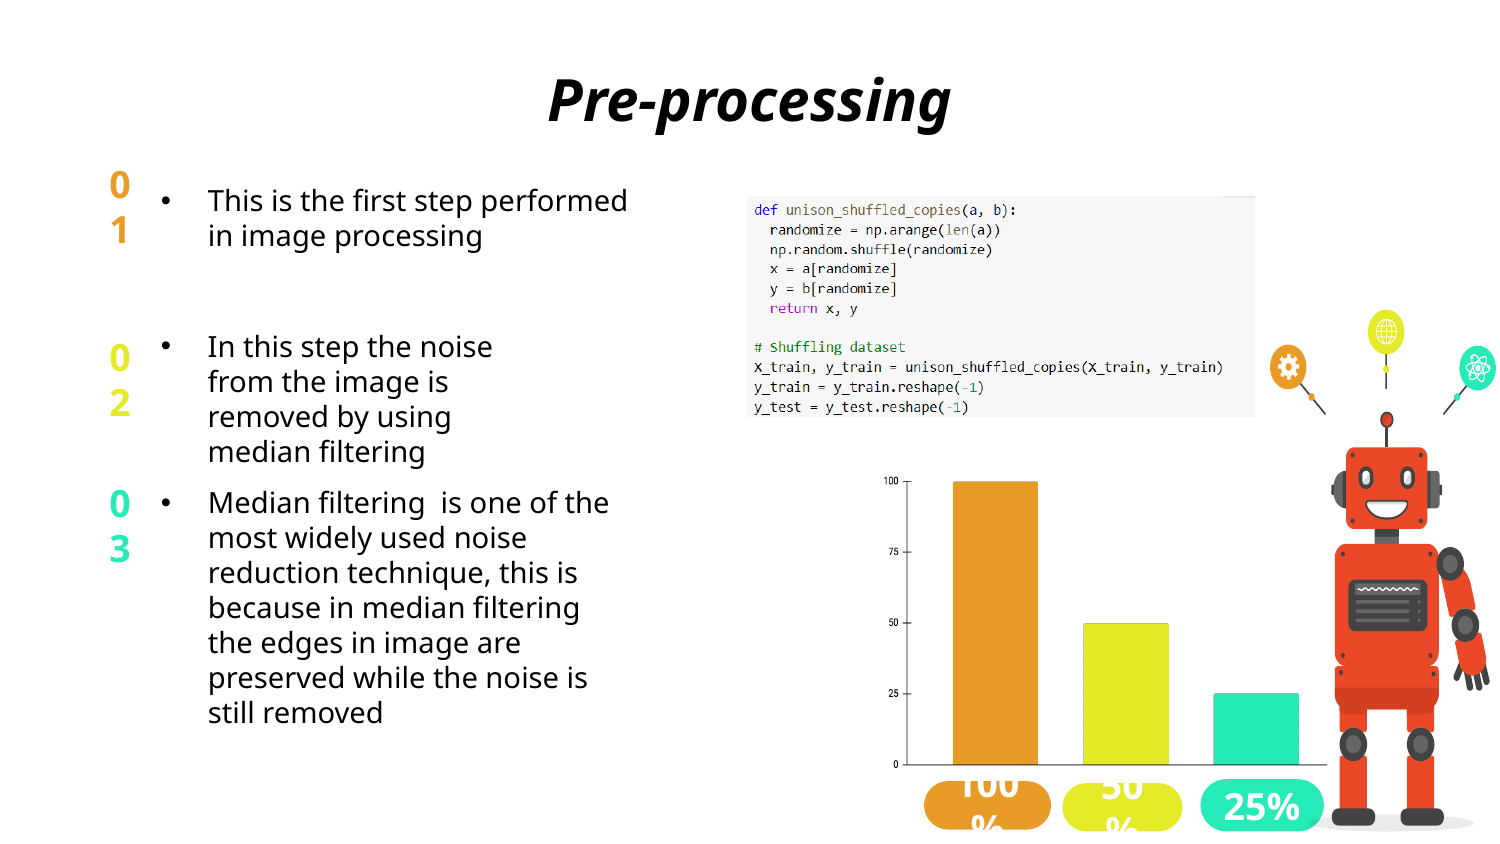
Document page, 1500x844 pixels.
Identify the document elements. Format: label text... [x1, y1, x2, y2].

text_box 100% [924, 781, 1052, 830]
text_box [1269, 309, 1497, 832]
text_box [74, 497, 647, 748]
text_box 25% [1200, 779, 1264, 832]
title Pre-processing [75, 67, 1425, 129]
picture [869, 470, 1269, 769]
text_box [74, 115, 647, 320]
text_box 50% [1062, 783, 1183, 832]
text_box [74, 330, 574, 466]
picture [747, 195, 1255, 417]
